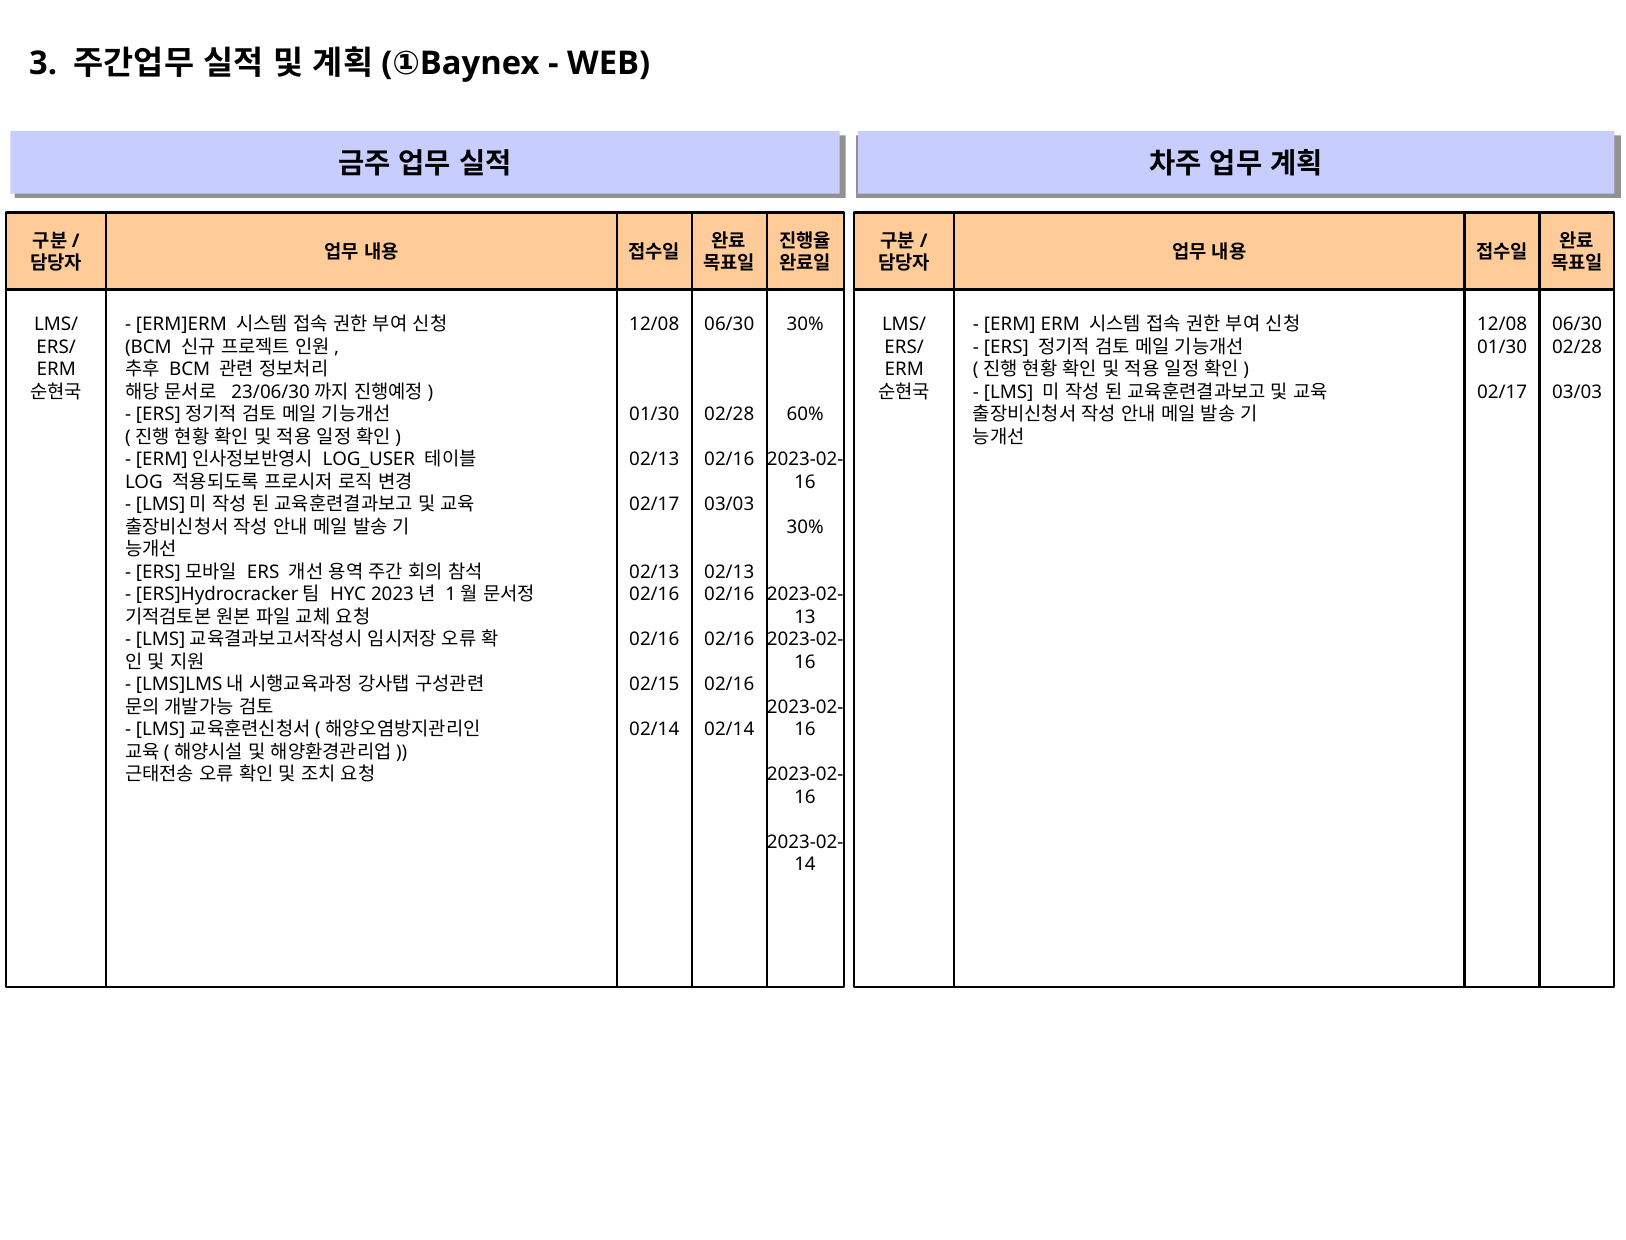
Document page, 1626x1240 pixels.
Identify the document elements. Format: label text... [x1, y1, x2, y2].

text_box 구분/ 담당자 [6, 212, 106, 289]
text_box 완료 목표일 [1539, 212, 1615, 289]
text_box LMS/ ERS/ ERM 순현국 [854, 289, 954, 988]
text_box 06/30 02/28 02/16 03/03 02/13 02/16 02/16 02/16 02/14 [692, 289, 766, 988]
text_box 완료 목표일 [691, 212, 766, 289]
text_box 구분/ 담당자 [854, 212, 954, 289]
text_box 06/30 02/28 03/03 [1540, 289, 1615, 988]
text_box 12/08 01/30 02/13 02/17 02/13 02/16 02/16 02/15 02/14 [617, 289, 692, 988]
text_box 진행율 완료일 [766, 212, 844, 289]
text_box [106, 289, 617, 988]
text_box " " [14, 135, 846, 198]
text_box " " [856, 135, 1621, 198]
text_box 업무 내용 [954, 212, 1464, 289]
text_box 30% 60% 2023-02-16 30% 2023-02-13 2023-02-16 2023-02-16 2023-02-16 2023-02-14 [766, 289, 844, 988]
text_box 차주 업무 계획 [858, 131, 1615, 194]
text_box 12/08 01/30 02/17 [1465, 289, 1540, 988]
text_box [954, 289, 1465, 988]
text_box 접수일 [1464, 212, 1539, 289]
text_box 금주 업무 실적 [10, 131, 840, 194]
text_box 업무 내용 [106, 212, 616, 289]
text_box LMS/ ERS/ ERM 순현국 [6, 289, 106, 988]
text_box 접수일 [616, 212, 691, 289]
text_box 3. 주간업무 실적 및 계획(①Baynex - WEB) [29, 41, 1009, 105]
